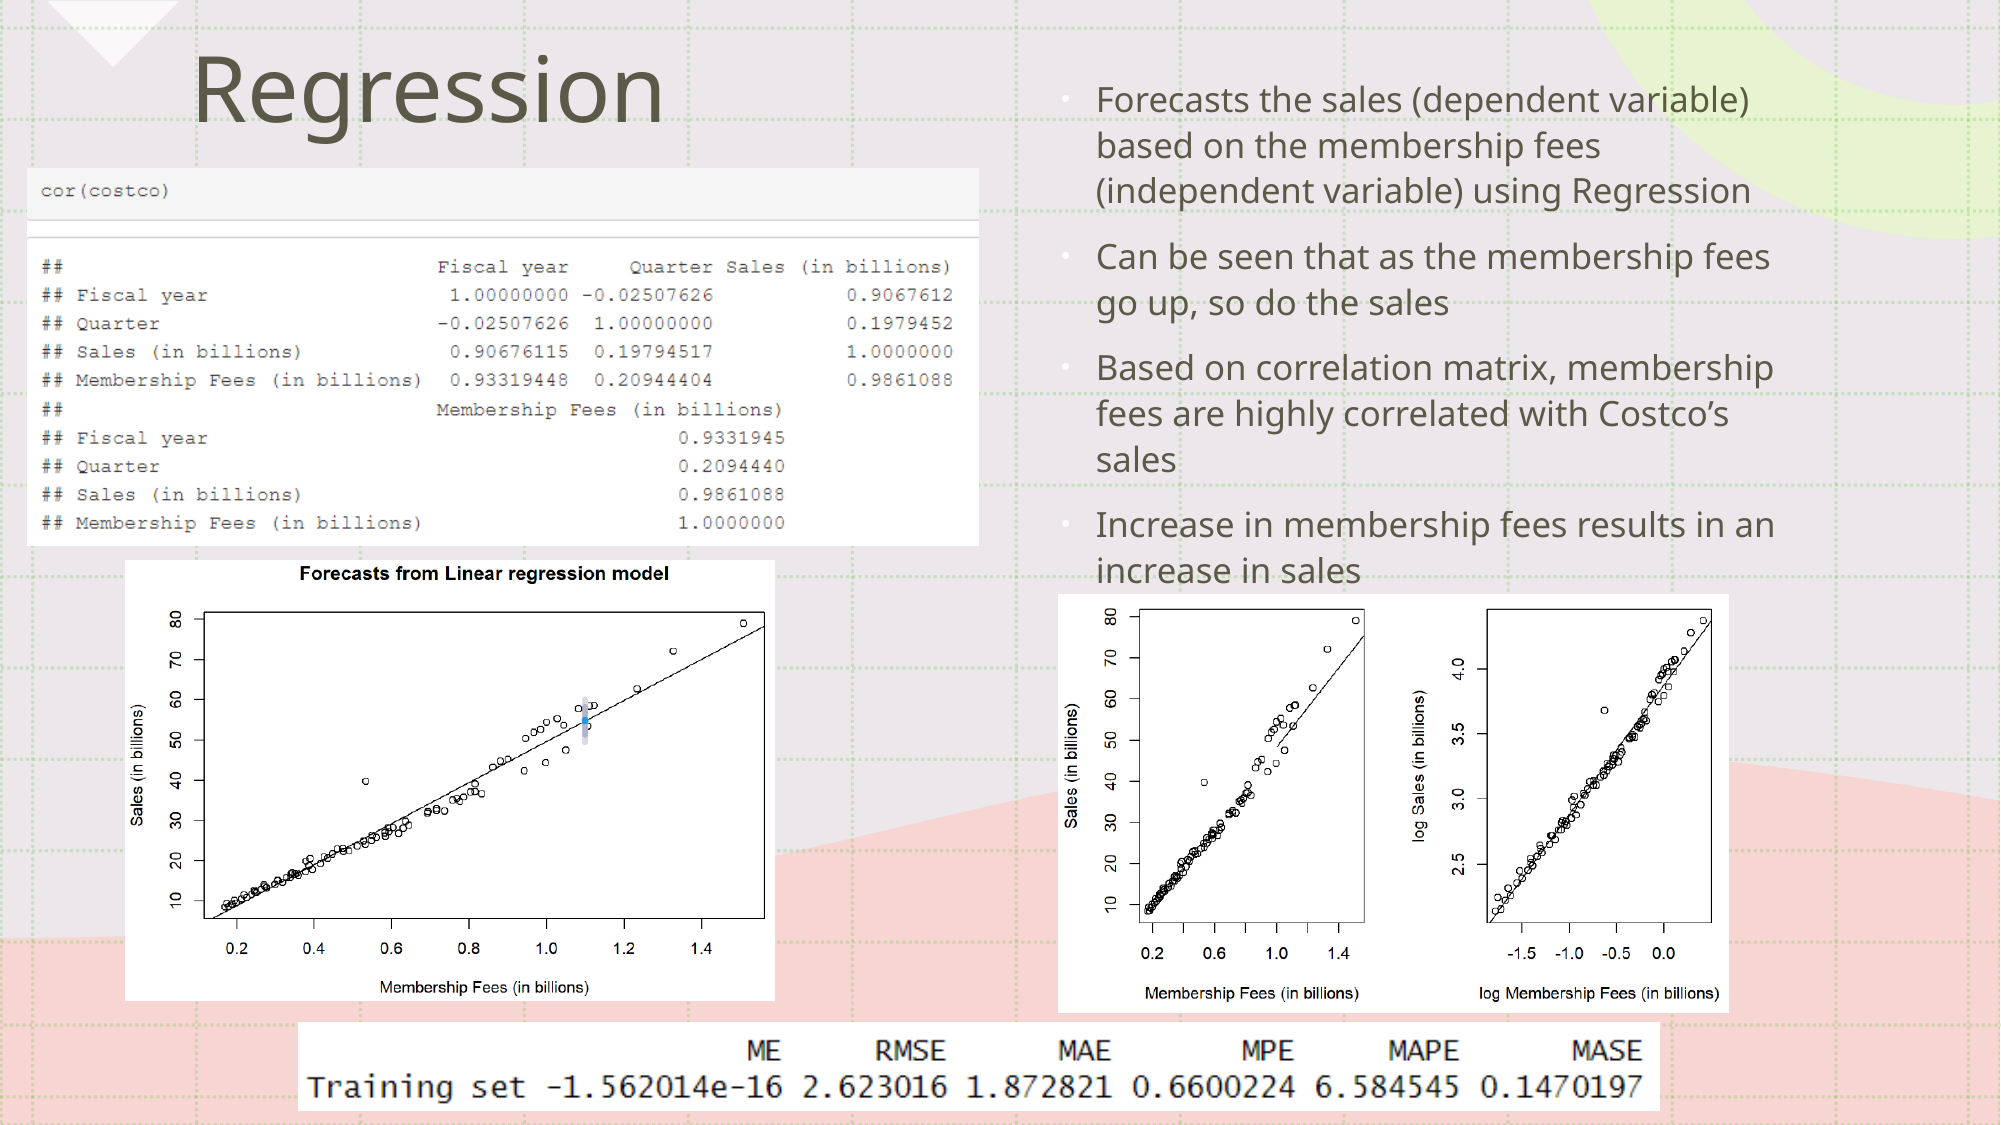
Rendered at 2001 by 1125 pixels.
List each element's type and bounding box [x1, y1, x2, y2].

picture [298, 1022, 1660, 1111]
picture [125, 560, 775, 1001]
text_box [0, 0, 2000, 1125]
picture [1058, 594, 1729, 1013]
picture [27, 168, 979, 547]
